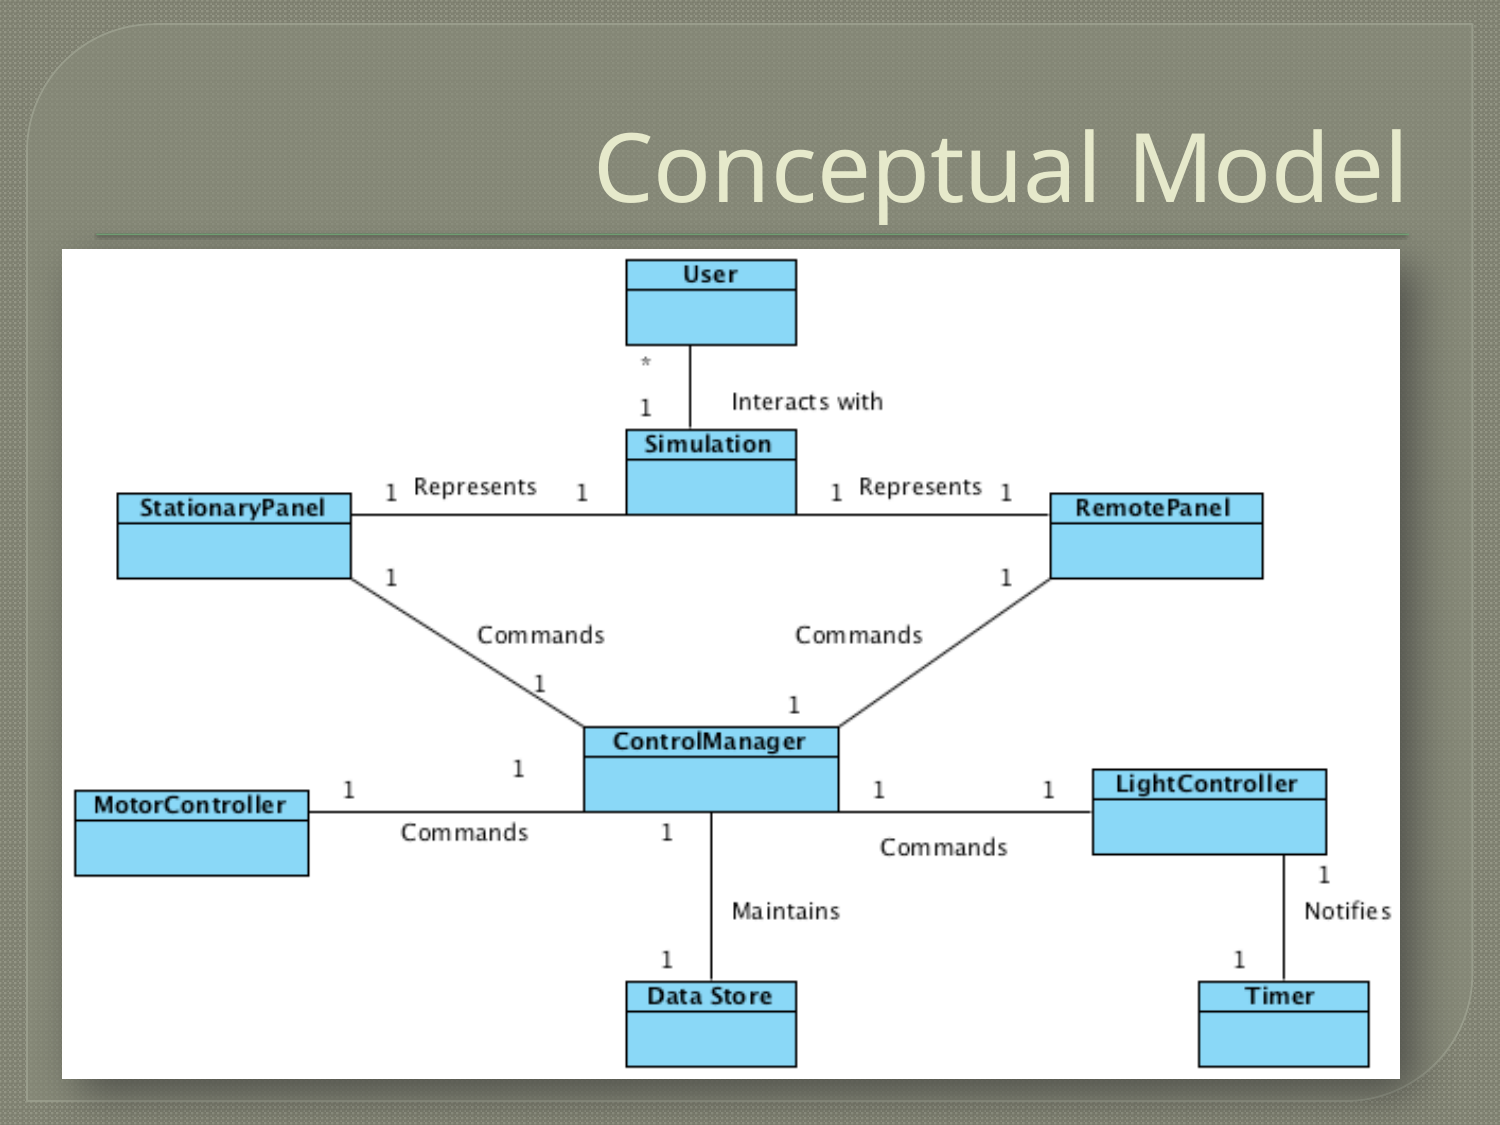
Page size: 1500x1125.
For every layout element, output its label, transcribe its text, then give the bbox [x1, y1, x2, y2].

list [62, 249, 1401, 1079]
title Conceptual Model [75, 41, 1425, 230]
